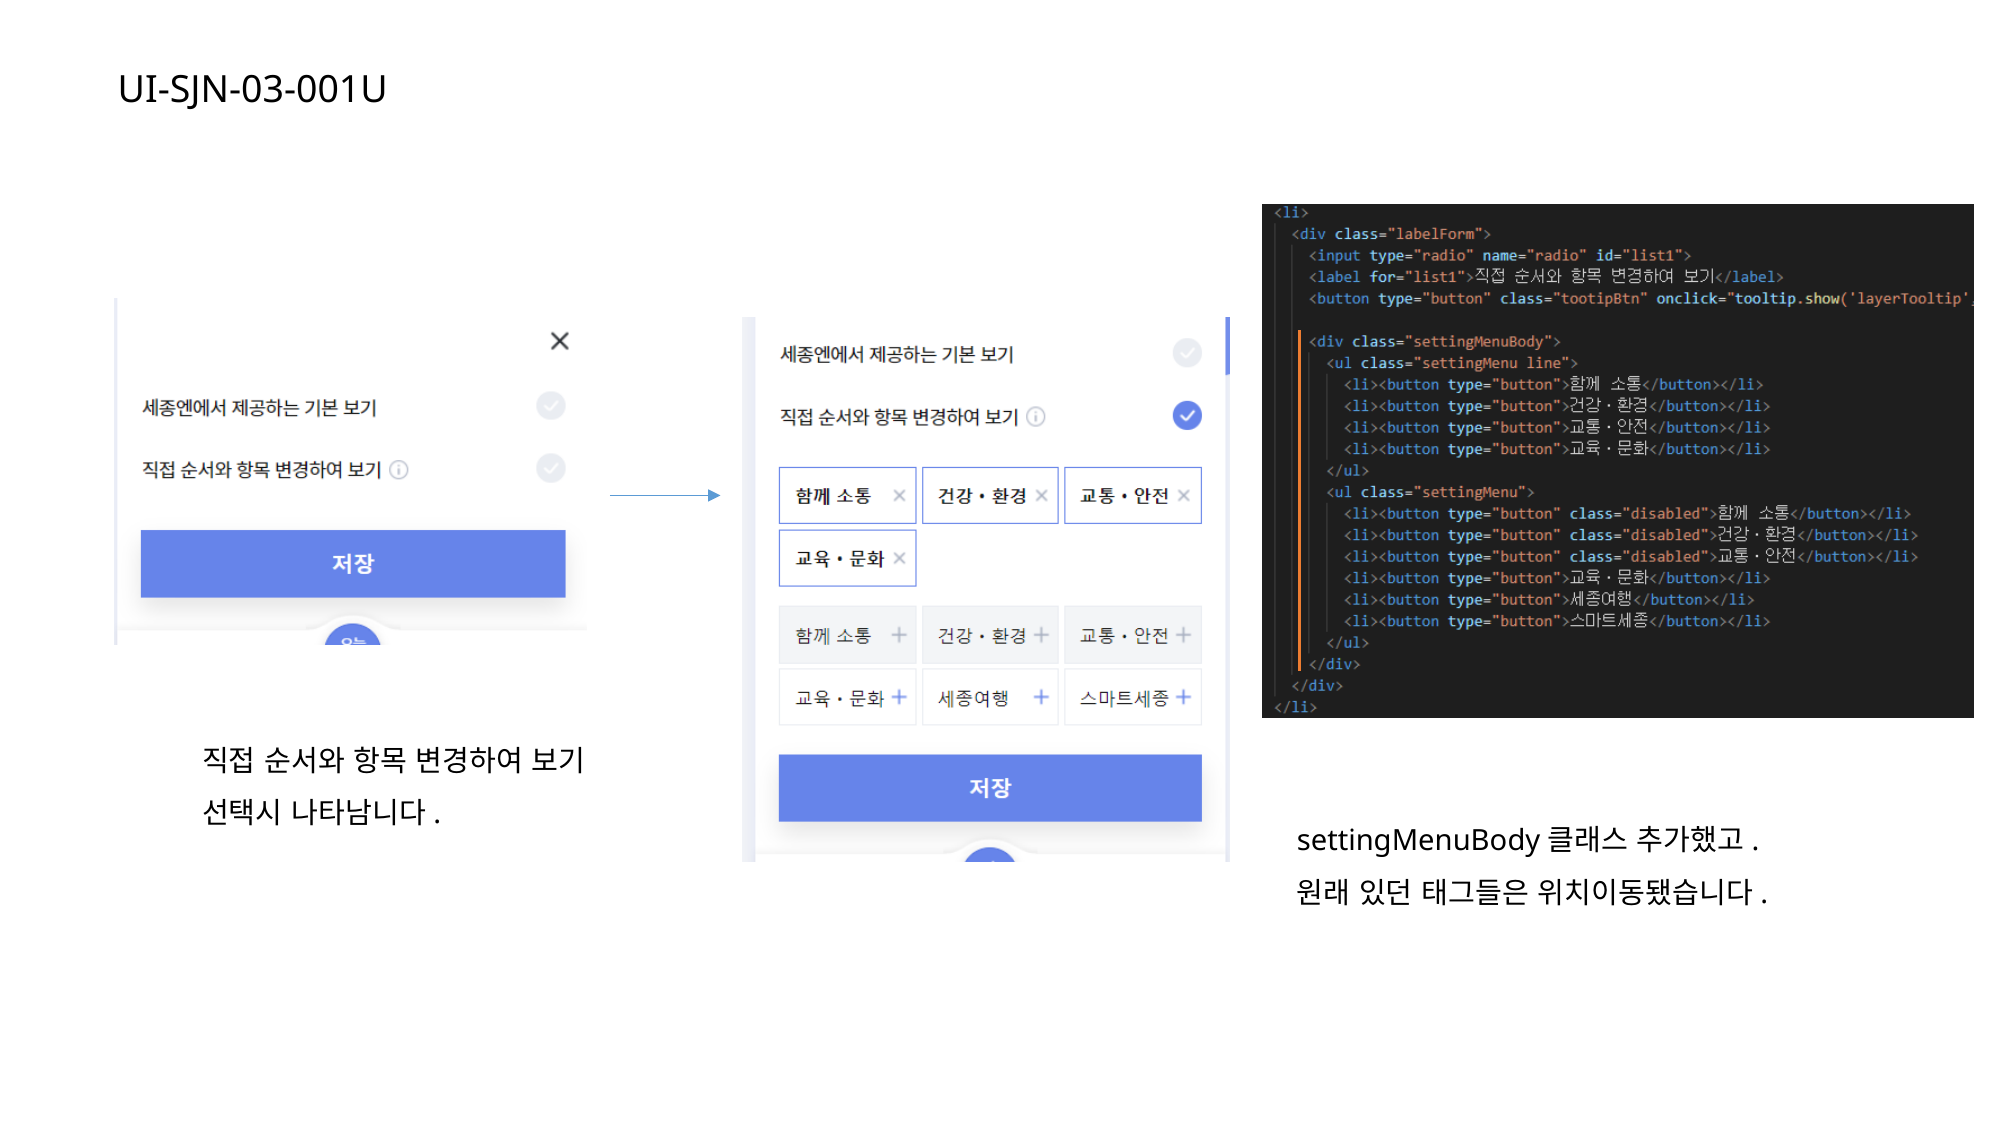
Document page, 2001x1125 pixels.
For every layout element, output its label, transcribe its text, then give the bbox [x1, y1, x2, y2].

picture [114, 298, 587, 645]
text_box settingMenuBody클래스 추가했고. 원래 있던 태그들은 위치이동됐습니다. [1282, 796, 1784, 917]
text_box UI-SJN-03-001U [102, 57, 404, 118]
picture [1261, 204, 1974, 718]
picture [742, 317, 1230, 862]
text_box 직접 순서와 항목 변경하여 보기 선택시 나타남니다. [187, 717, 602, 837]
